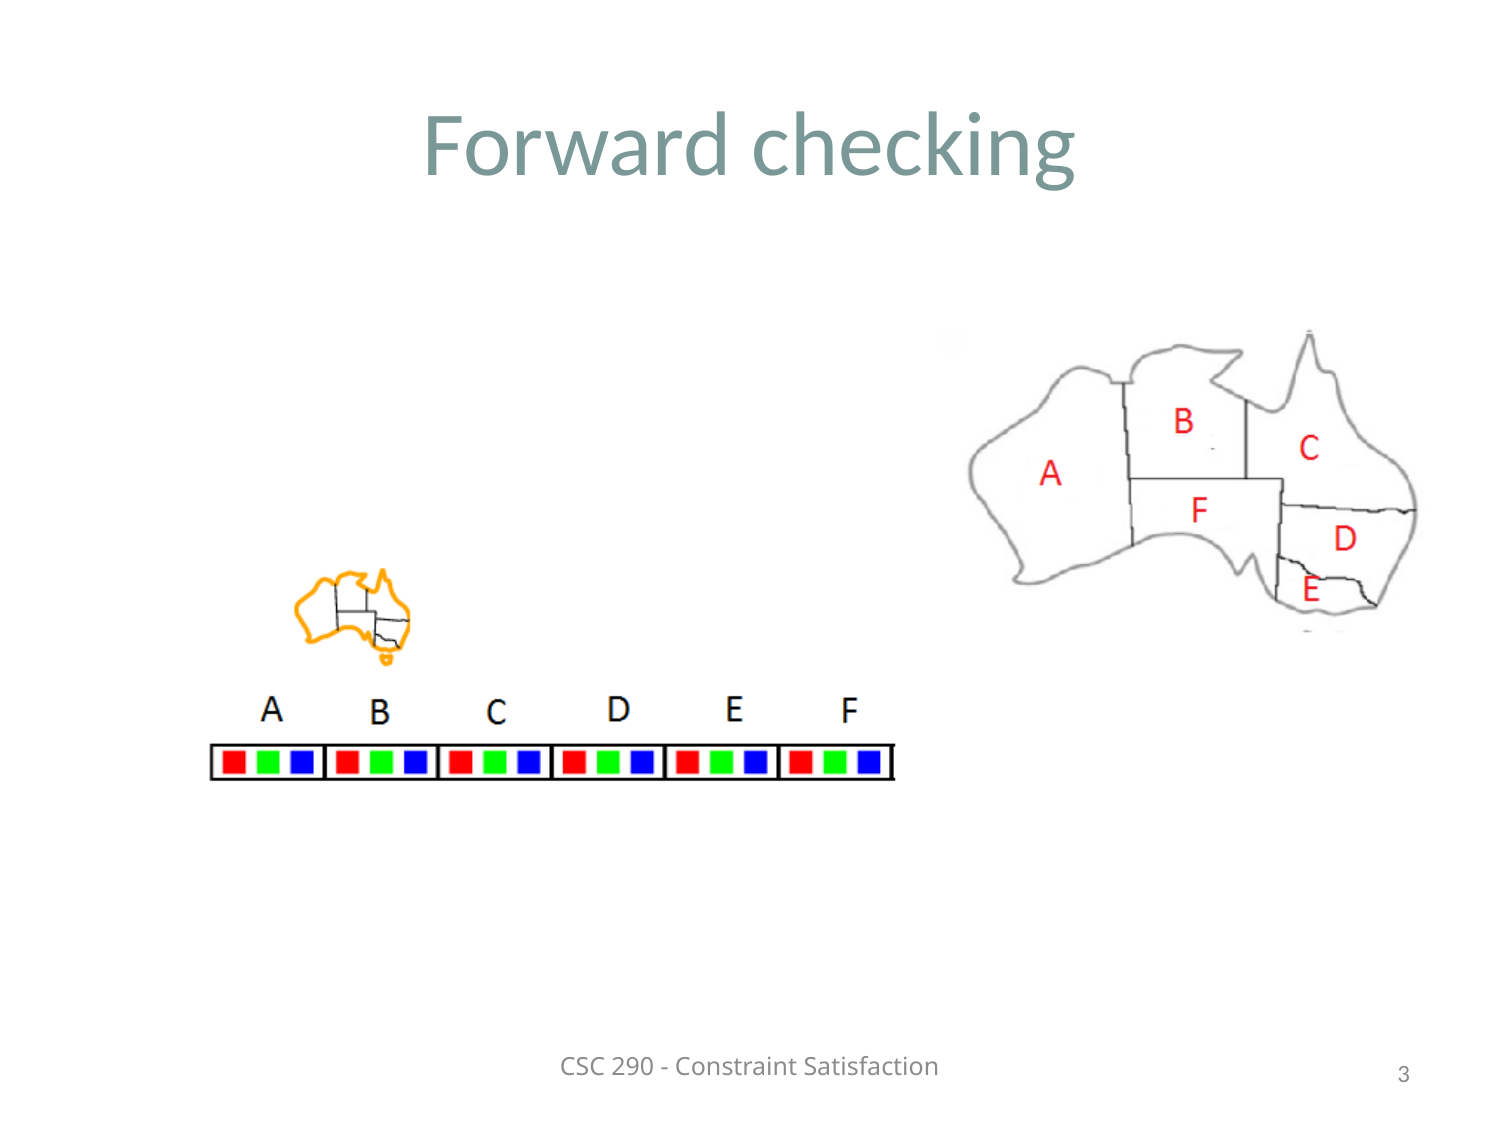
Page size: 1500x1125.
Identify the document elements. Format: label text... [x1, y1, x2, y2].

footer CSC 290 - Constraint Satisfaction [512, 1042, 988, 1103]
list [74, 327, 1426, 940]
title Forward checking [75, 45, 1425, 233]
slide_number 3 [1074, 1042, 1425, 1103]
